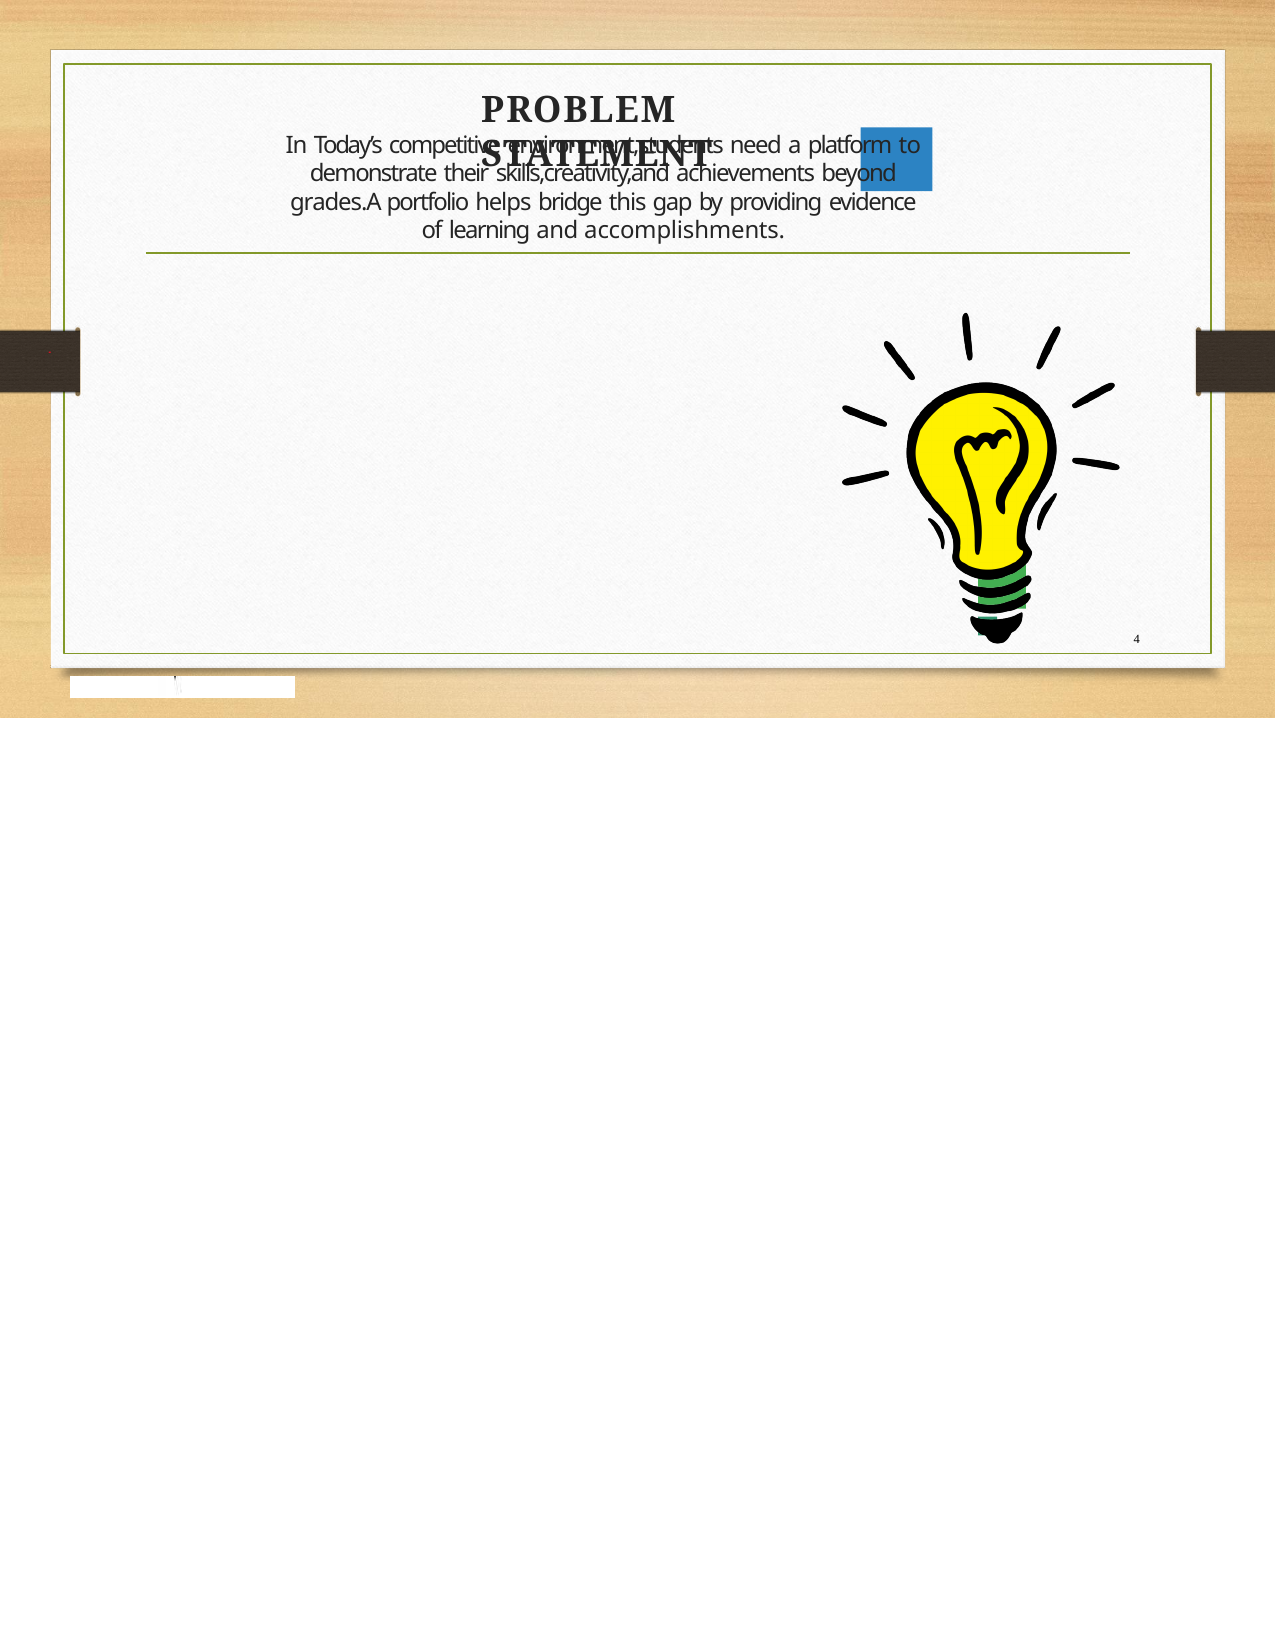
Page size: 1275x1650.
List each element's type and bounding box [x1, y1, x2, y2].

text_box [0, 0, 1275, 718]
text_box [835, 306, 1125, 648]
picture [70, 676, 296, 698]
picture [0, 329, 80, 394]
